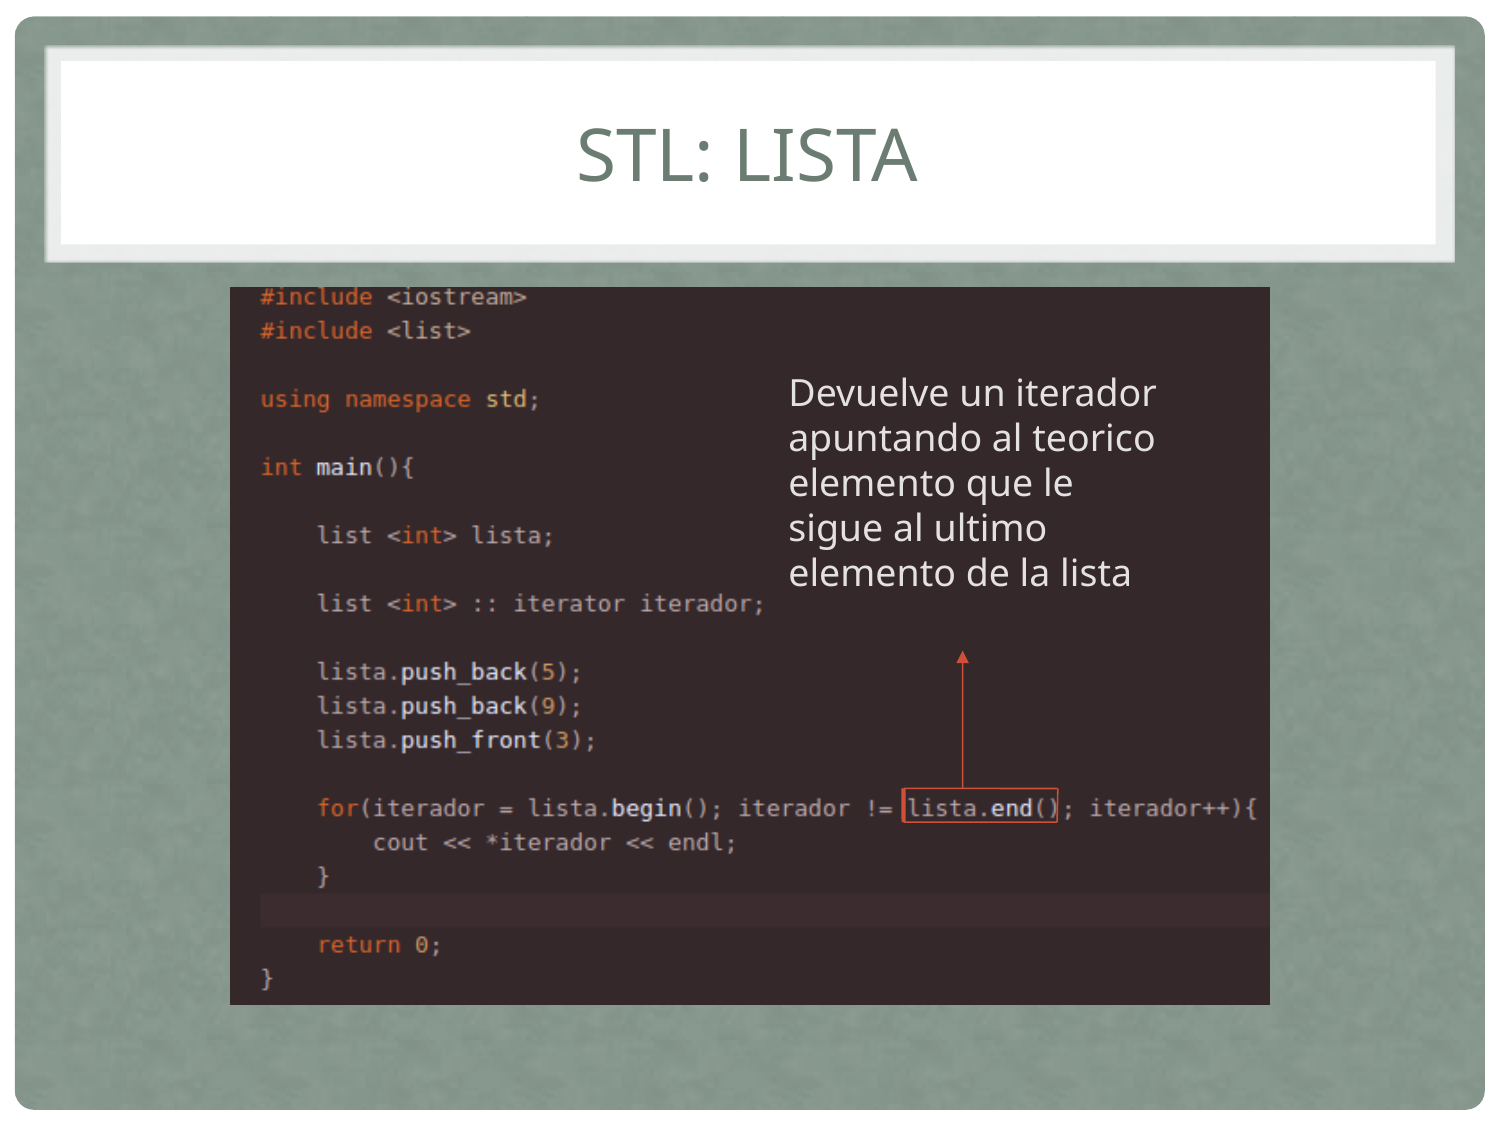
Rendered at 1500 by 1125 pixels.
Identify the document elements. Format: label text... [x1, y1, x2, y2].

picture [14, 16, 1485, 1110]
text_box STL: LISTA [69, 66, 1425, 238]
